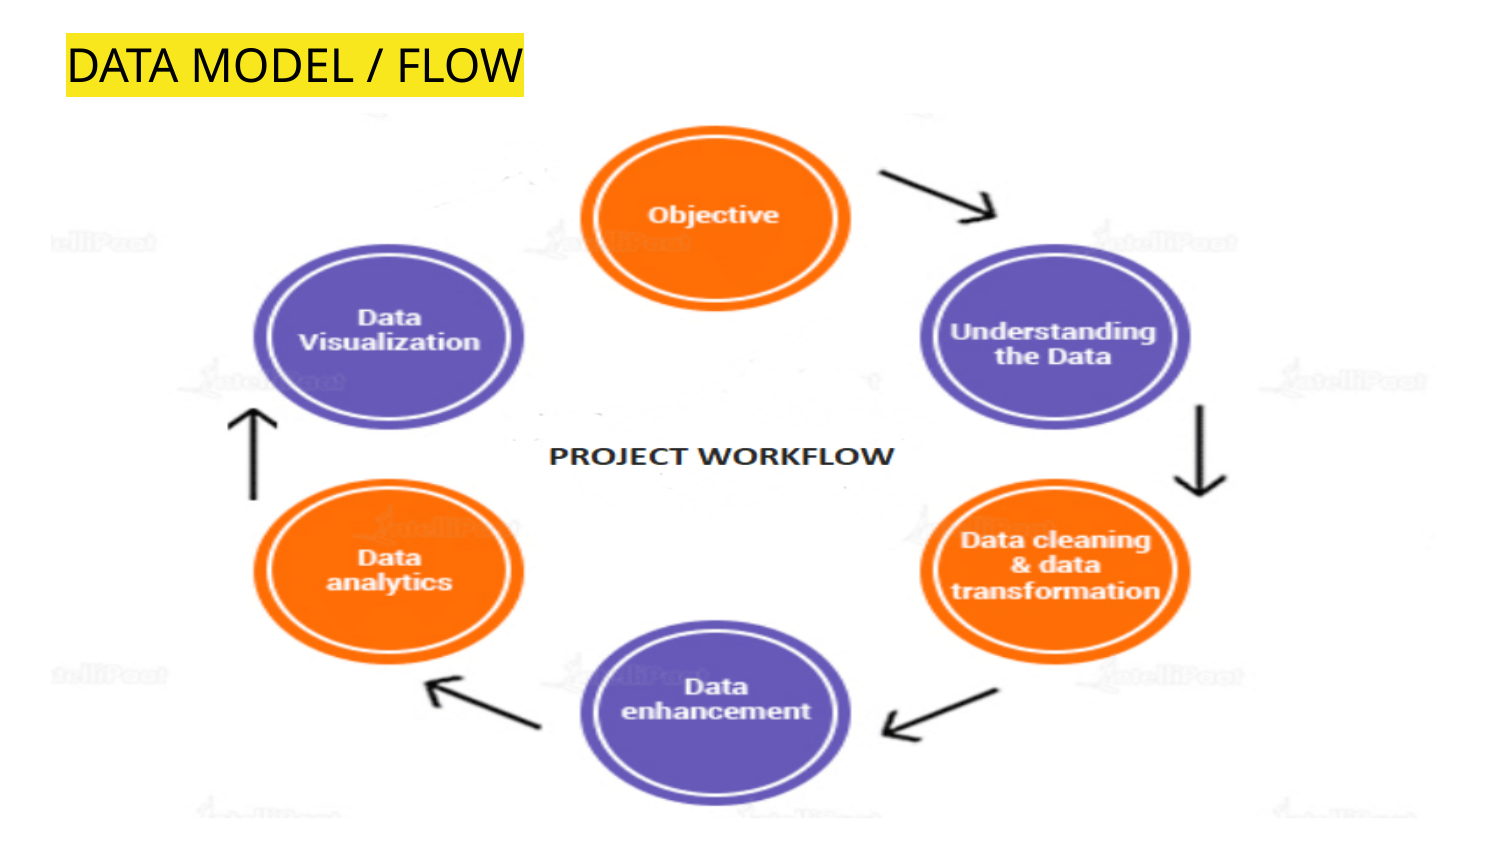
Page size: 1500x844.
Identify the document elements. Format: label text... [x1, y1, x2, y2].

picture [50, 113, 1435, 823]
title DATA MODEL / FLOW [51, 17, 1449, 112]
